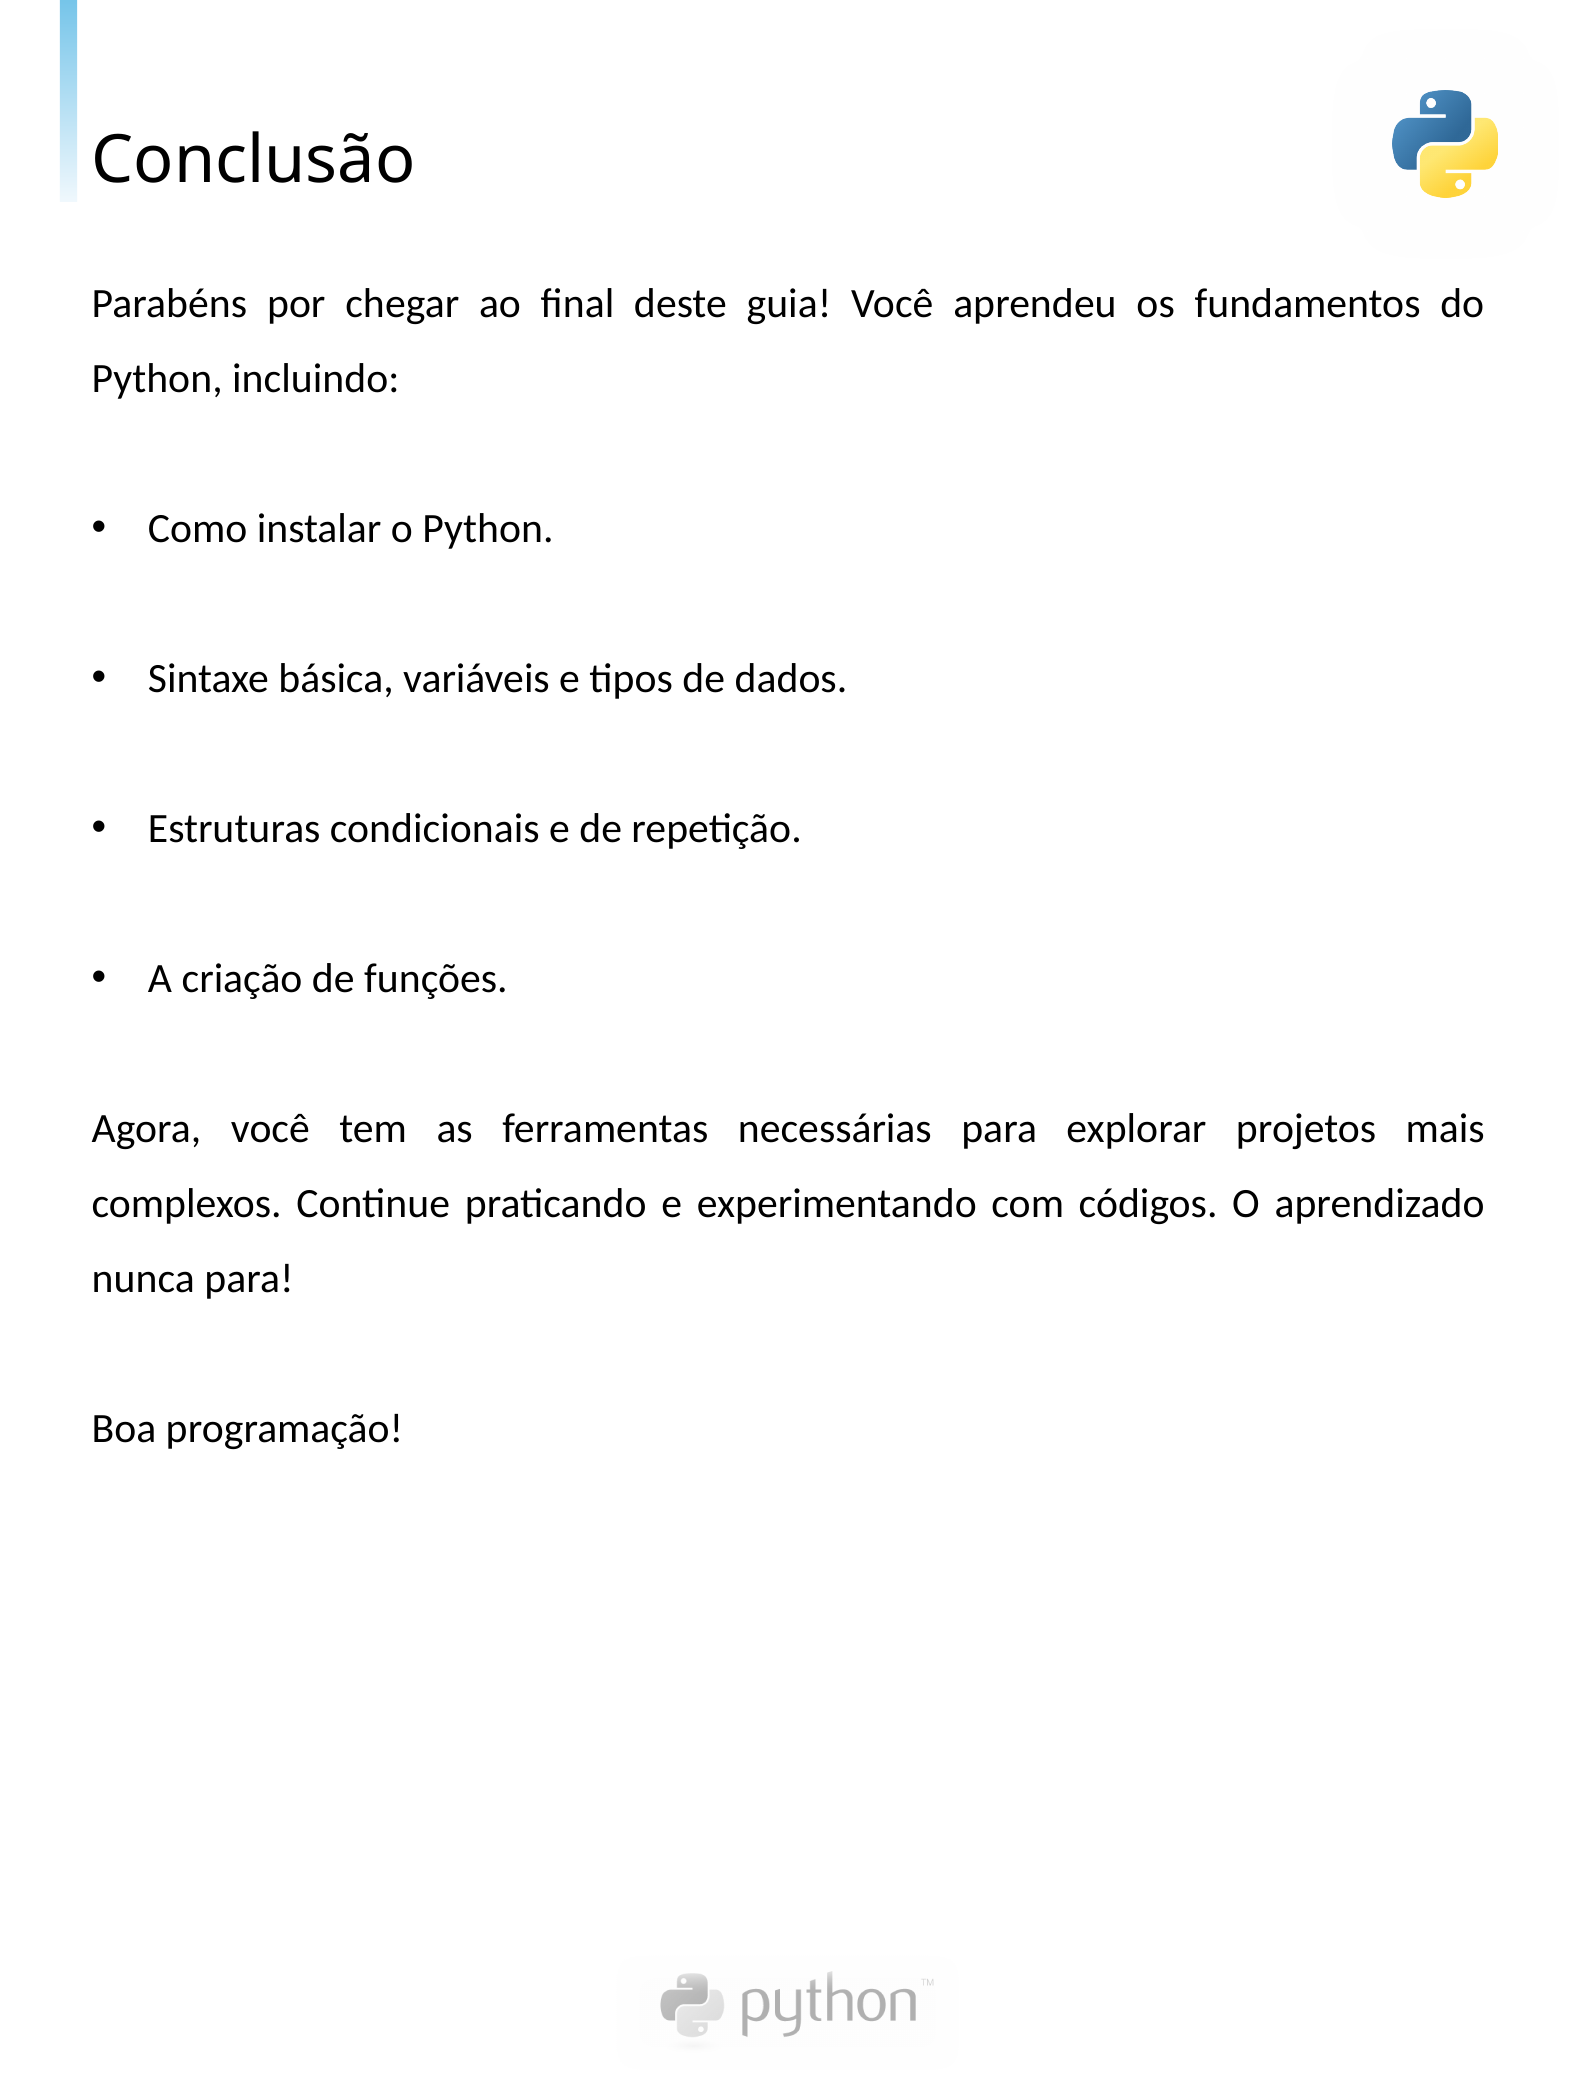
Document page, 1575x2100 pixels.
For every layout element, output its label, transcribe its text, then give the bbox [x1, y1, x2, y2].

text_box Conclusão [76, 108, 1338, 204]
text_box Parabéns por chegar ao final deste guia! Você aprendeu os fundamentos do Python, incluindo: Como instalar o Python. Sintaxe básica, variáveis e tipos de dados. Estruturas condicionais e de repetição. A criação de funções. Agora, você tem as ferramentas necessárias para explorar projetos mais complexos. Continue praticando e experimentando com códigos. O aprendizado nunca para! Boa programação! [76, 243, 1500, 1459]
picture [615, 1954, 960, 2072]
picture [1391, 87, 1499, 203]
text_box [58, 0, 79, 203]
